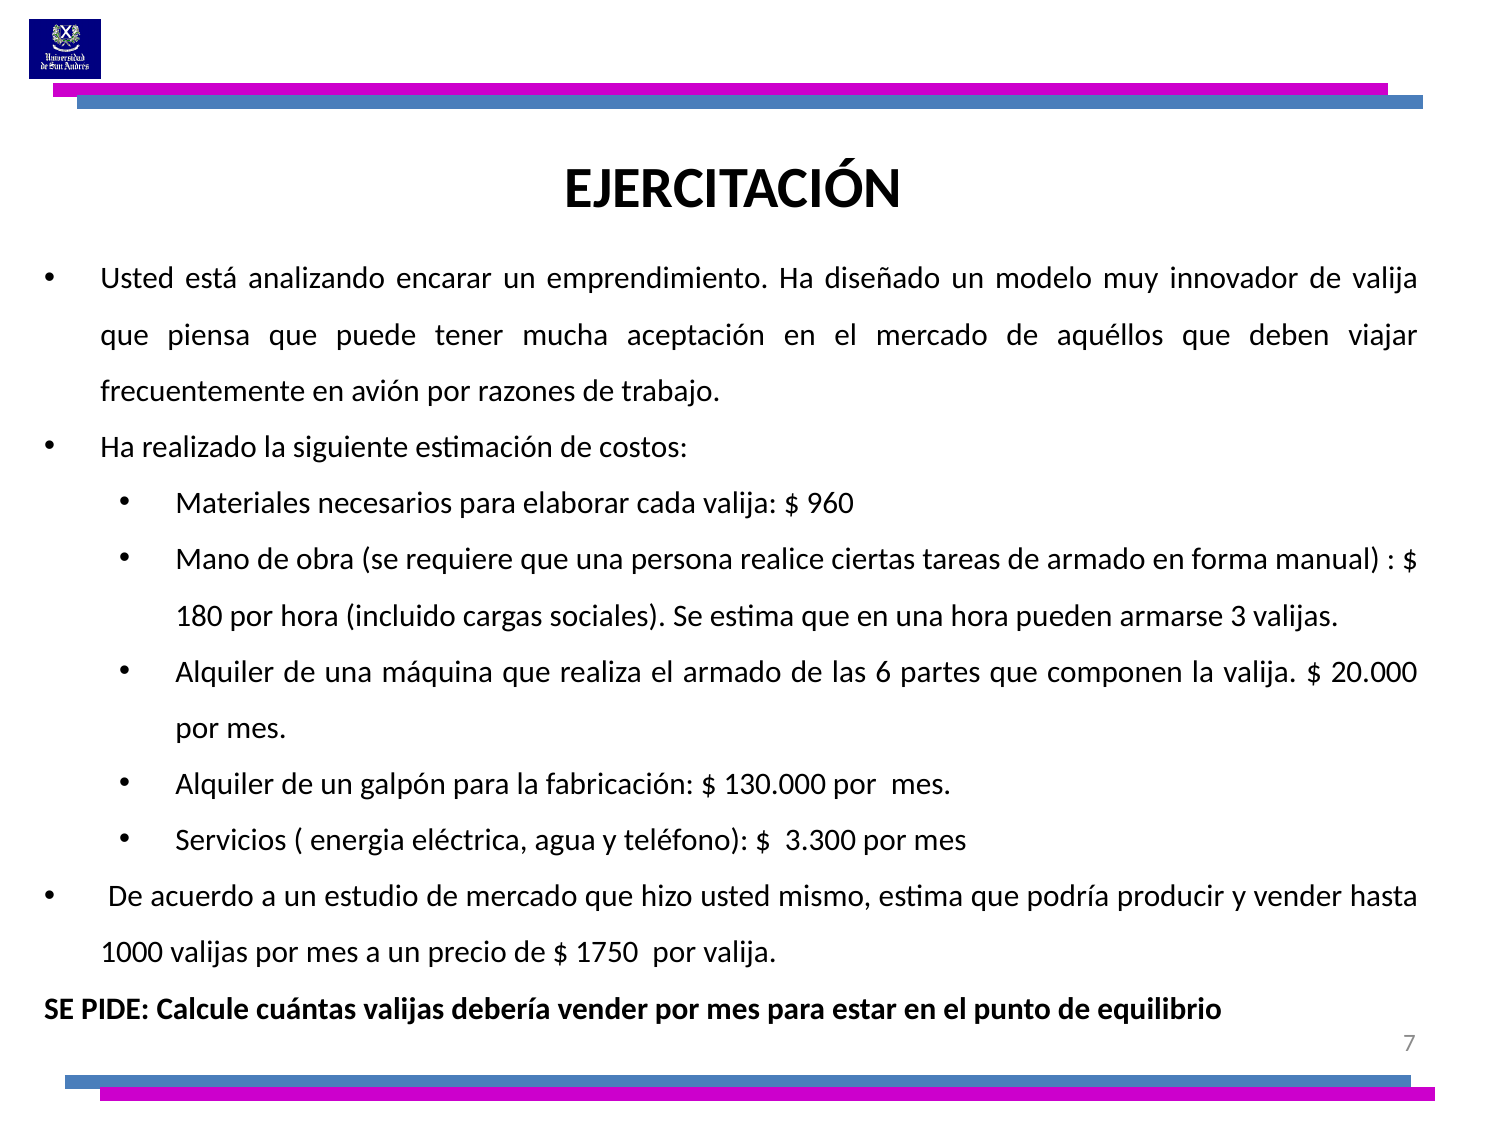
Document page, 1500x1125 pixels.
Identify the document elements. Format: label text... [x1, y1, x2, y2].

text_box EJERCITACIÓN [1381, 90, 1415, 101]
text_box Usted está analizando encarar un emprendimiento. Ha diseñado un modelo muy innovador de valija que piensa que puede tener mucha aceptación en el mercado de aquéllos que deben viajar frecuentemente en avión por razones de trabajo. Ha realizado la siguiente estimación de costos: Materiales necesarios para elaborar cada valija: $ 960 Mano de obra (se requiere que una persona realice ciertas tareas de armado en forma manual) : $ 180 por hora (incluido cargas sociales). Se estima que en una hora pueden armarse 3 valijas. Alquiler de una máquina que realiza el armado de las 6 partes que componen la valija. $ 20.000 por mes. Alquiler de un galpón para la fabricación: $ 130.000 por mes. Servicios ( energia eléctrica, agua y teléfono): $ 3.300 por mes De acuerdo a un estudio de mercado que hizo usted mismo, estima que podría producir y vender hasta 1000 valijas por mes a un precio de $ 1750 por valija. SE PIDE: Calcule cuántas valijas debería vender por mes para estar en el punto de equilibrio [29, 231, 1436, 1093]
text_box EJERCITACIÓN [64, 98, 1415, 231]
picture [29, 18, 101, 79]
text_box [147, 196, 1400, 231]
